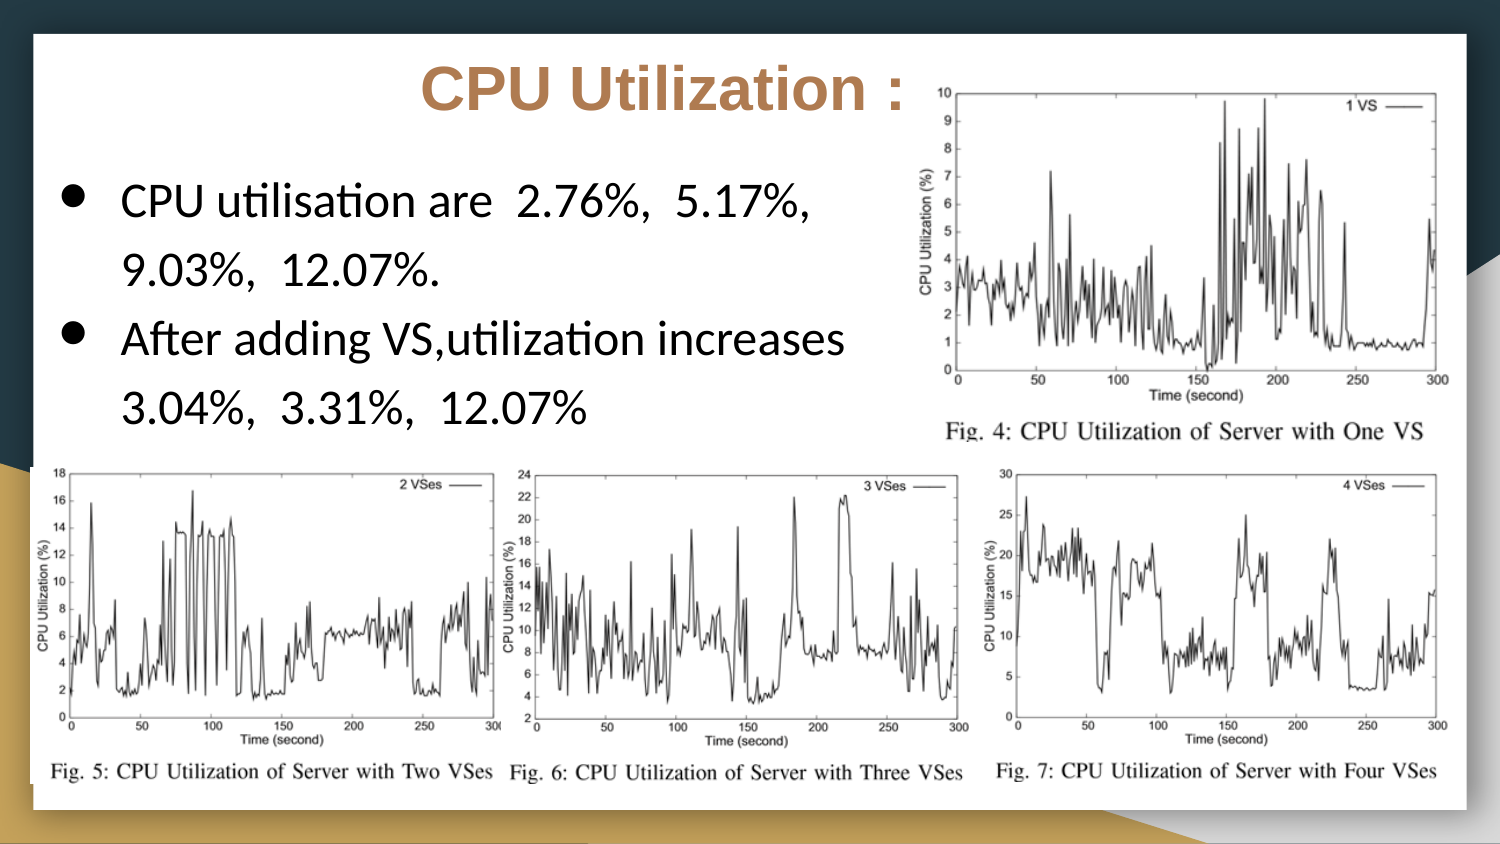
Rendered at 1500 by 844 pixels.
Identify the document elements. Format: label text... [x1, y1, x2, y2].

list CPU utilisation are 2.76%, 5.17%, 9.03%, 12.07%. After adding VS,utilization increases 3.04%, 3.31%, 12.07% [30, 143, 919, 467]
title CPU Utilization : [30, 33, 1262, 143]
picture [30, 467, 969, 784]
picture [918, 84, 1451, 442]
picture [982, 467, 1451, 782]
